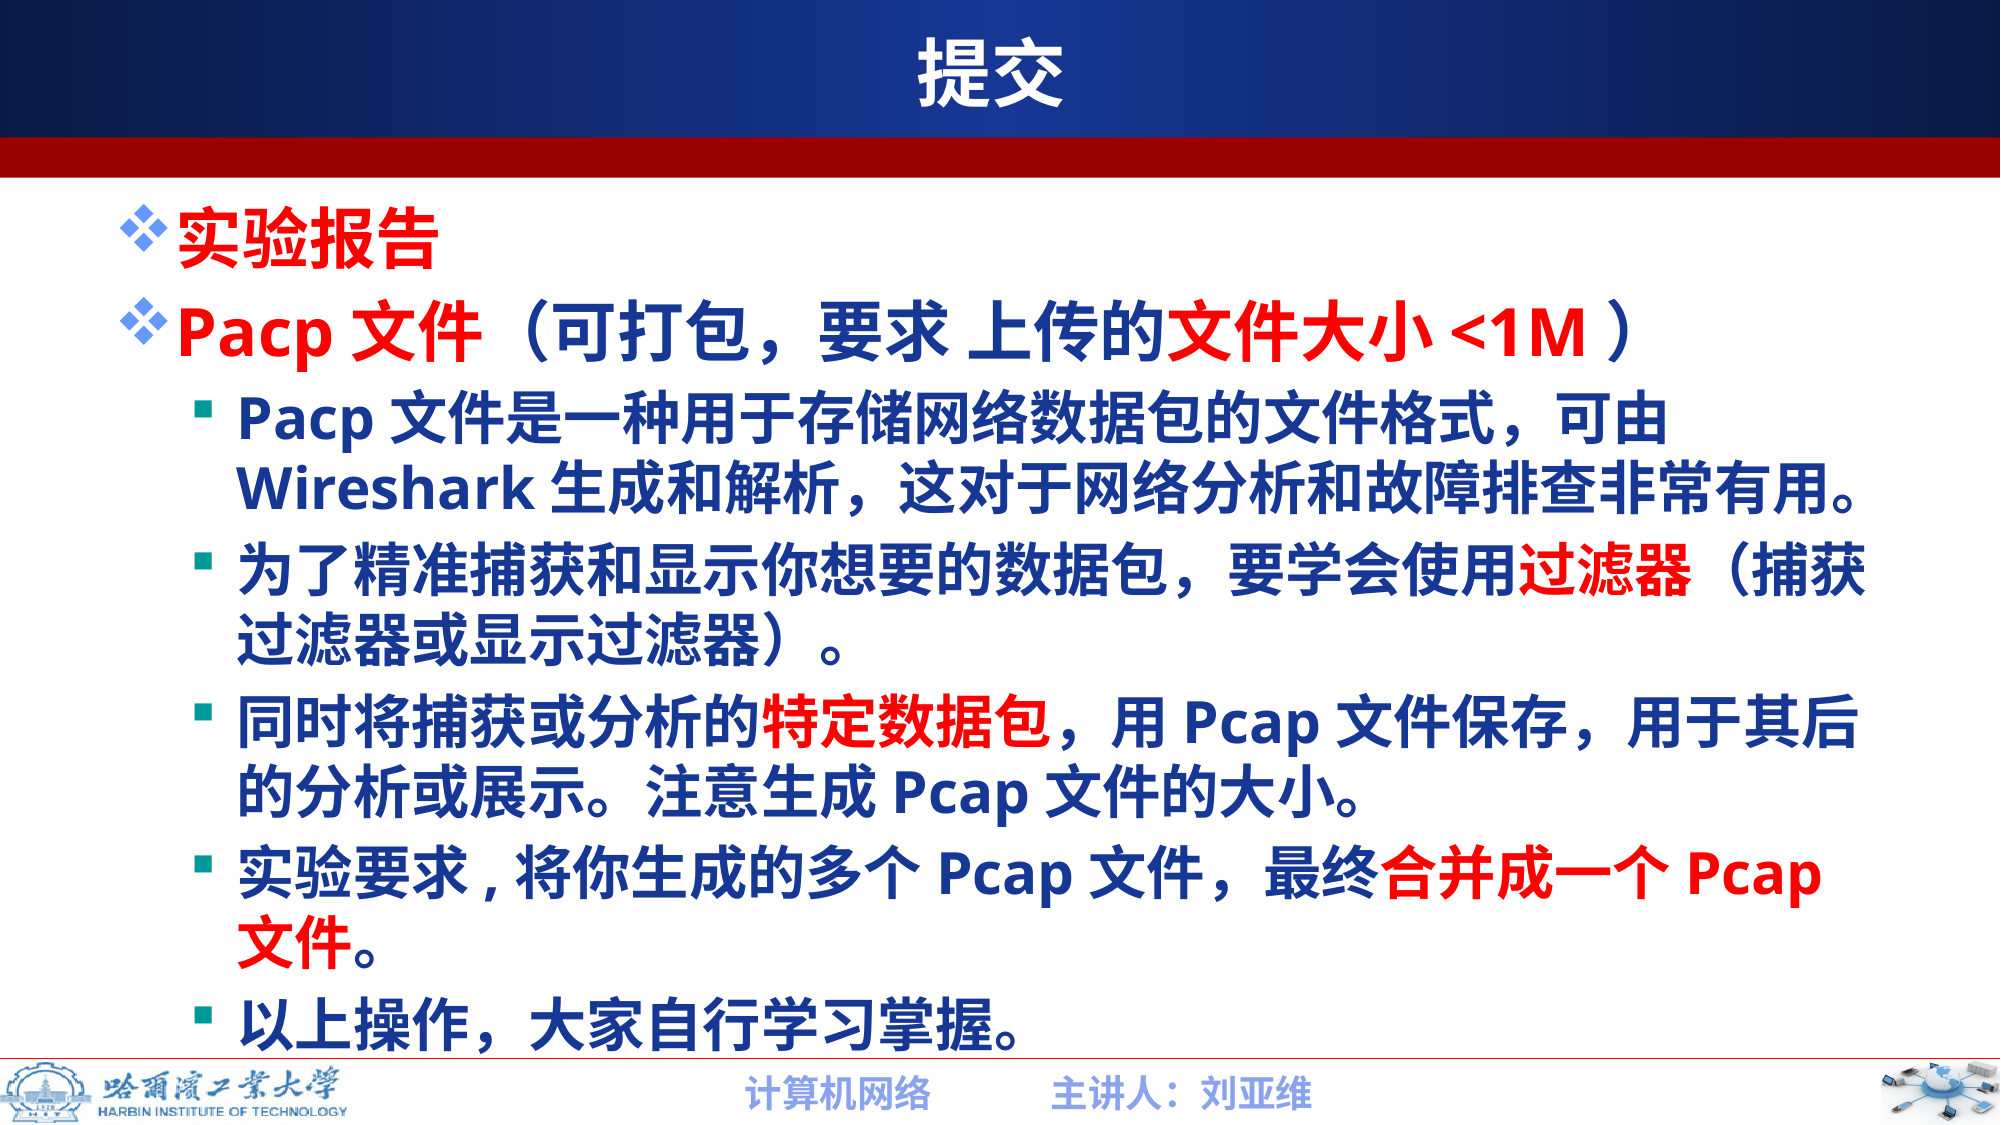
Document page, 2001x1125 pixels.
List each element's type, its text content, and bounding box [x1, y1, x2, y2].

title 提交 [66, 24, 1917, 118]
list 实验报告 Pacp文件（可打包，要求 上传的文件大小<1M） Pacp文件是一种用于存储网络数据包的文件格式，可由Wireshark生成和解析，这对于网络分析和故障排查非常有用。 为了精准捕获和显示你想要的数据包，要学会使用过滤器（捕获过滤器或显示过滤器）。 同时将捕获或分析的特定数据包，用Pcap文件保存，用于其后的分析或展示。注意生成Pcap文件的大小。 实验要求,将你生成的多个Pcap文件，最终合并成一个Pcap文件。 以上操作，大家自行学习掌握。 [99, 189, 1900, 1050]
picture [0, 1060, 350, 1125]
picture [1881, 1059, 2000, 1125]
